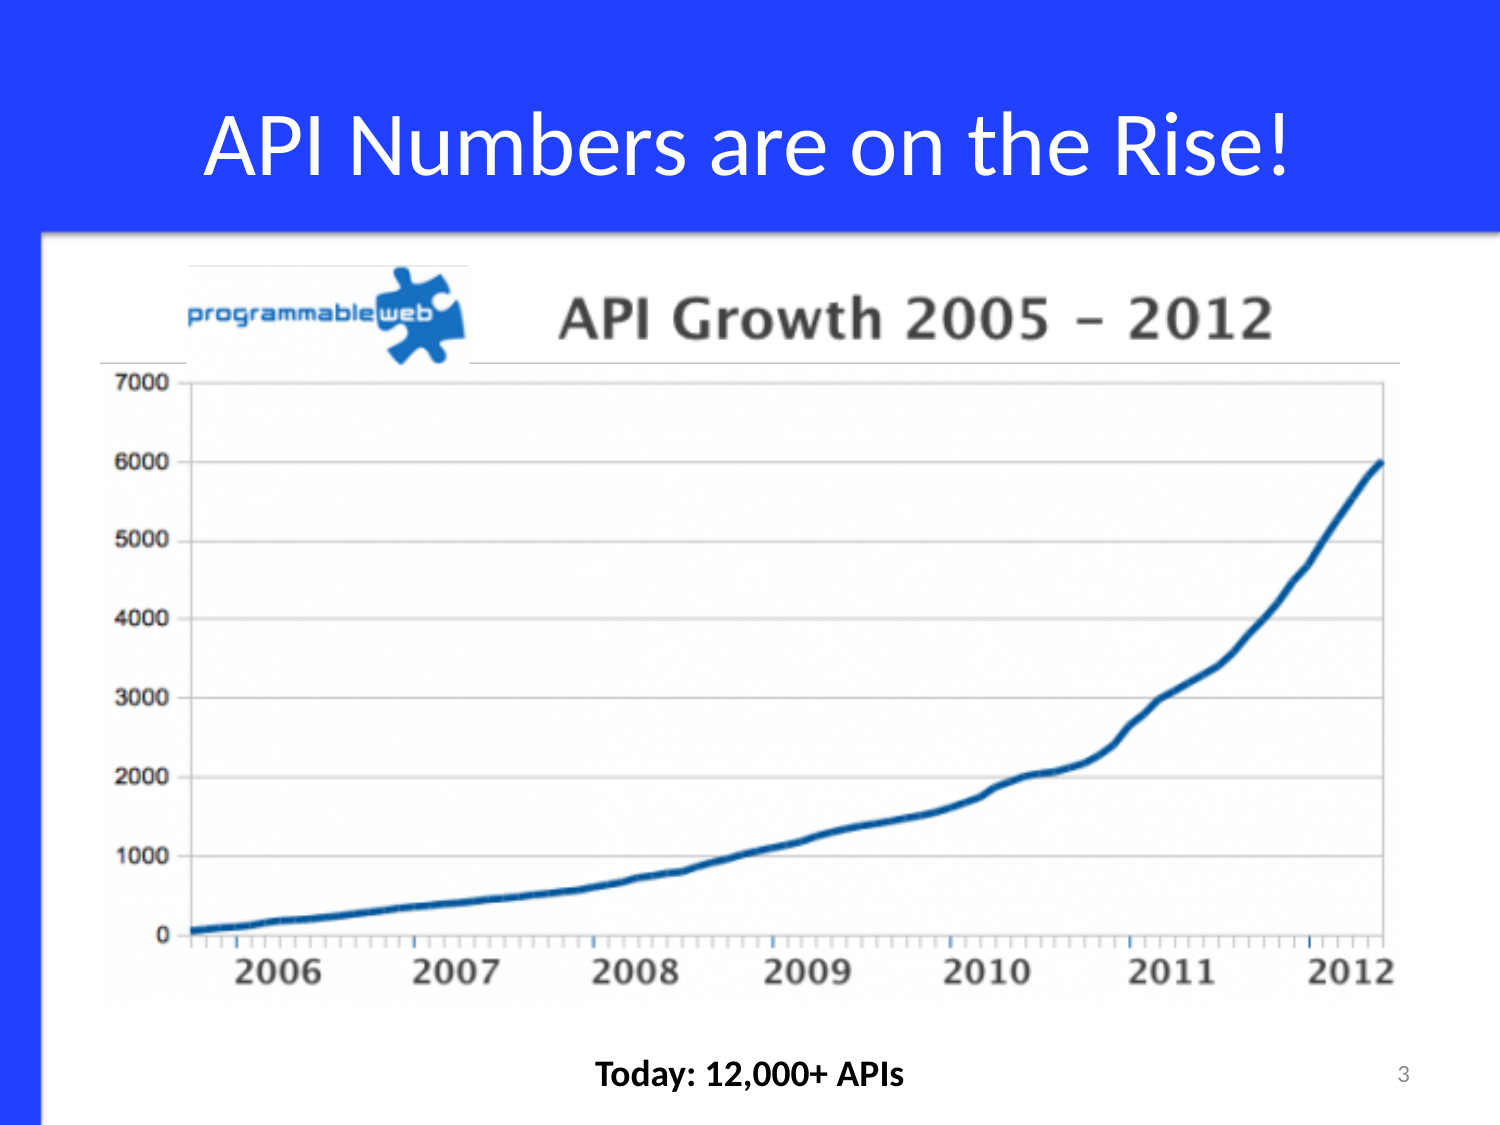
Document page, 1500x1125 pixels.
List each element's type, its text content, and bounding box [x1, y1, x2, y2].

text_box Today: 12,000+ APIs [74, 1041, 1425, 1102]
slide_number 3 [1074, 1042, 1425, 1103]
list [74, 262, 1426, 1006]
title API Numbers are on the Rise! [75, 45, 1425, 233]
picture [0, 0, 1500, 1125]
